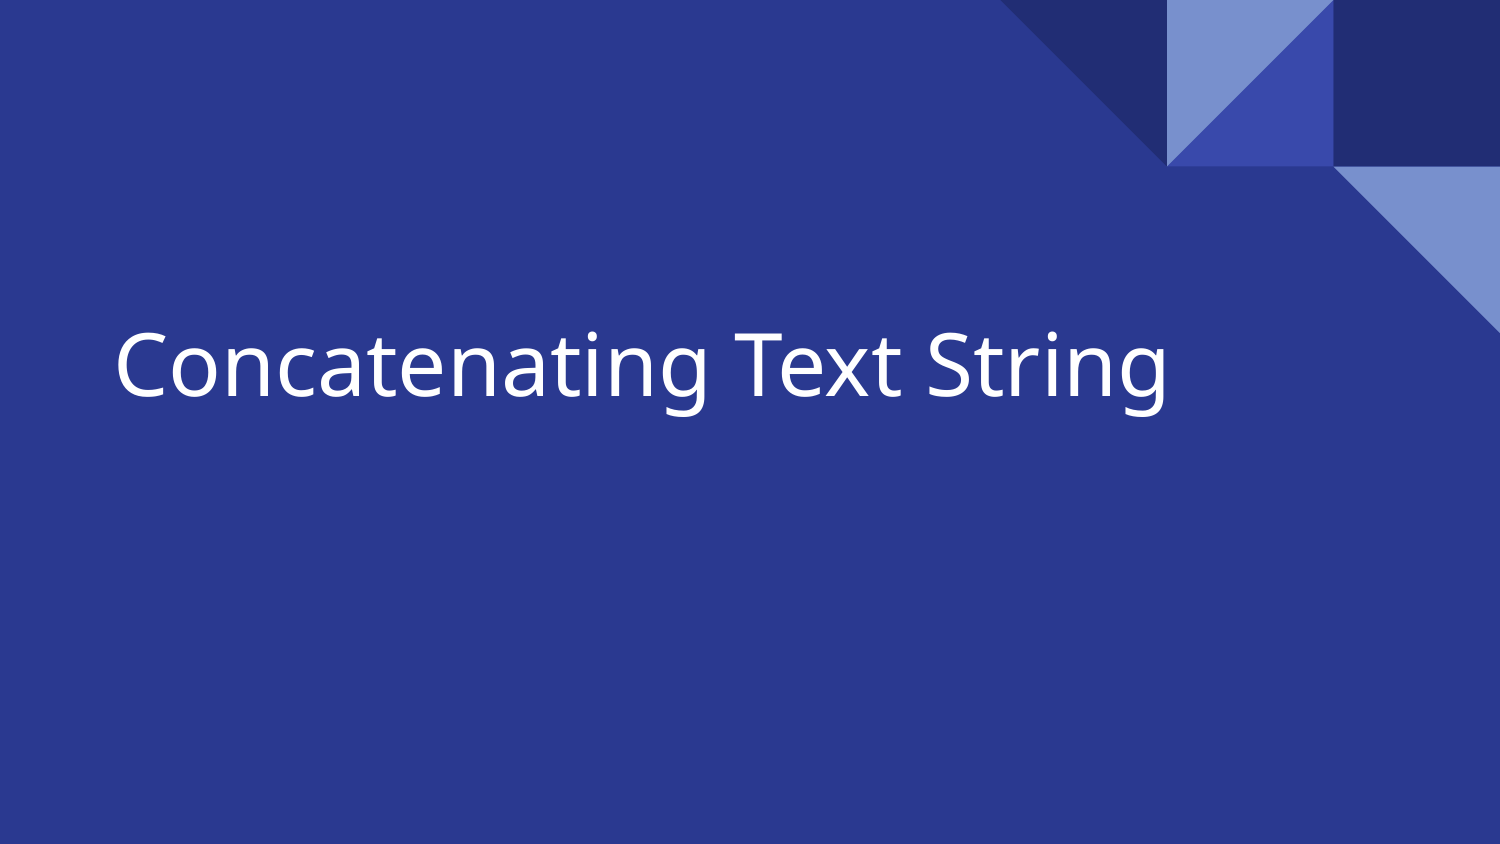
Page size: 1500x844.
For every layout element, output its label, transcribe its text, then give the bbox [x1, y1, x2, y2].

title Concatenating Text String [98, 291, 1447, 429]
